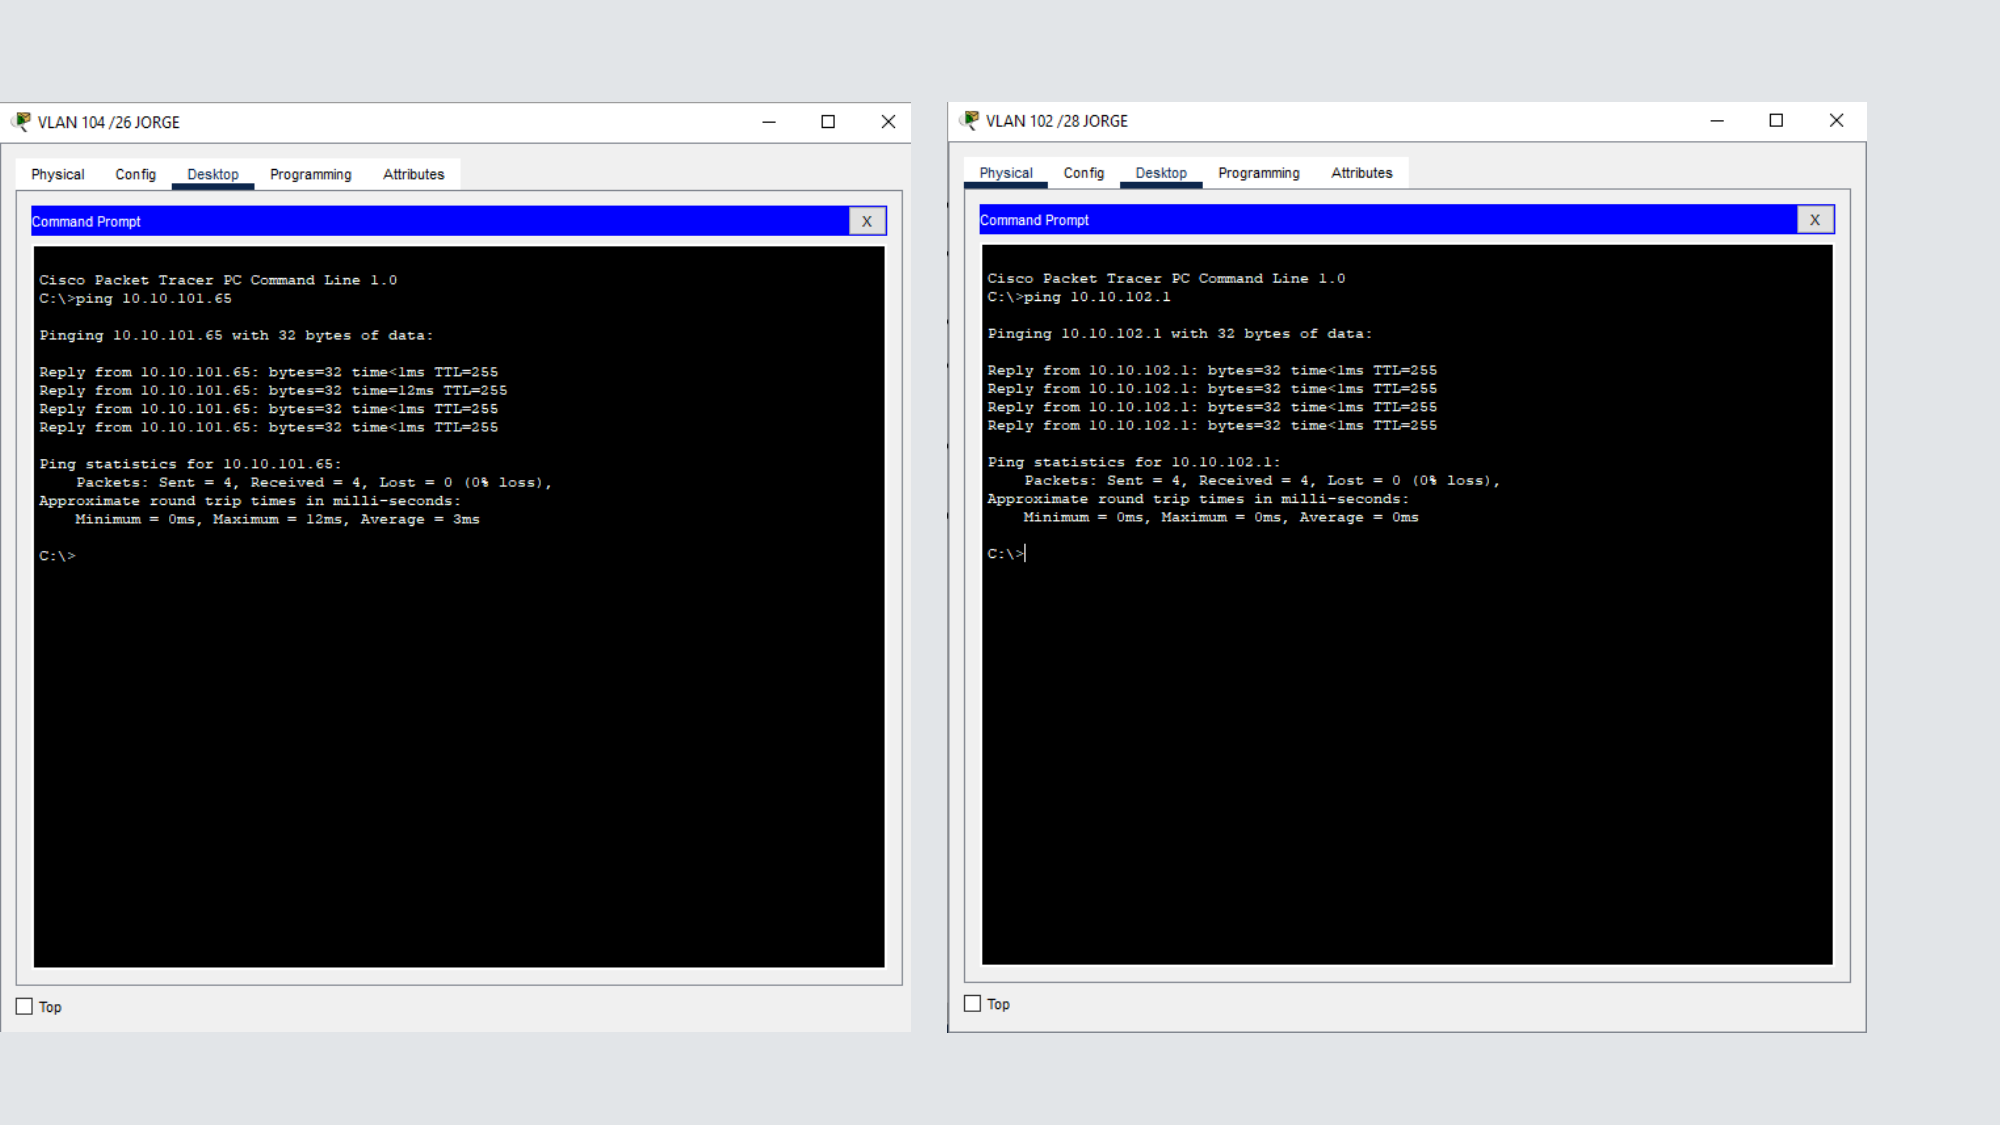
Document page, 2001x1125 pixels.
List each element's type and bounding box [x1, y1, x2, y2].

picture [0, 102, 911, 1032]
picture [947, 102, 1867, 1033]
